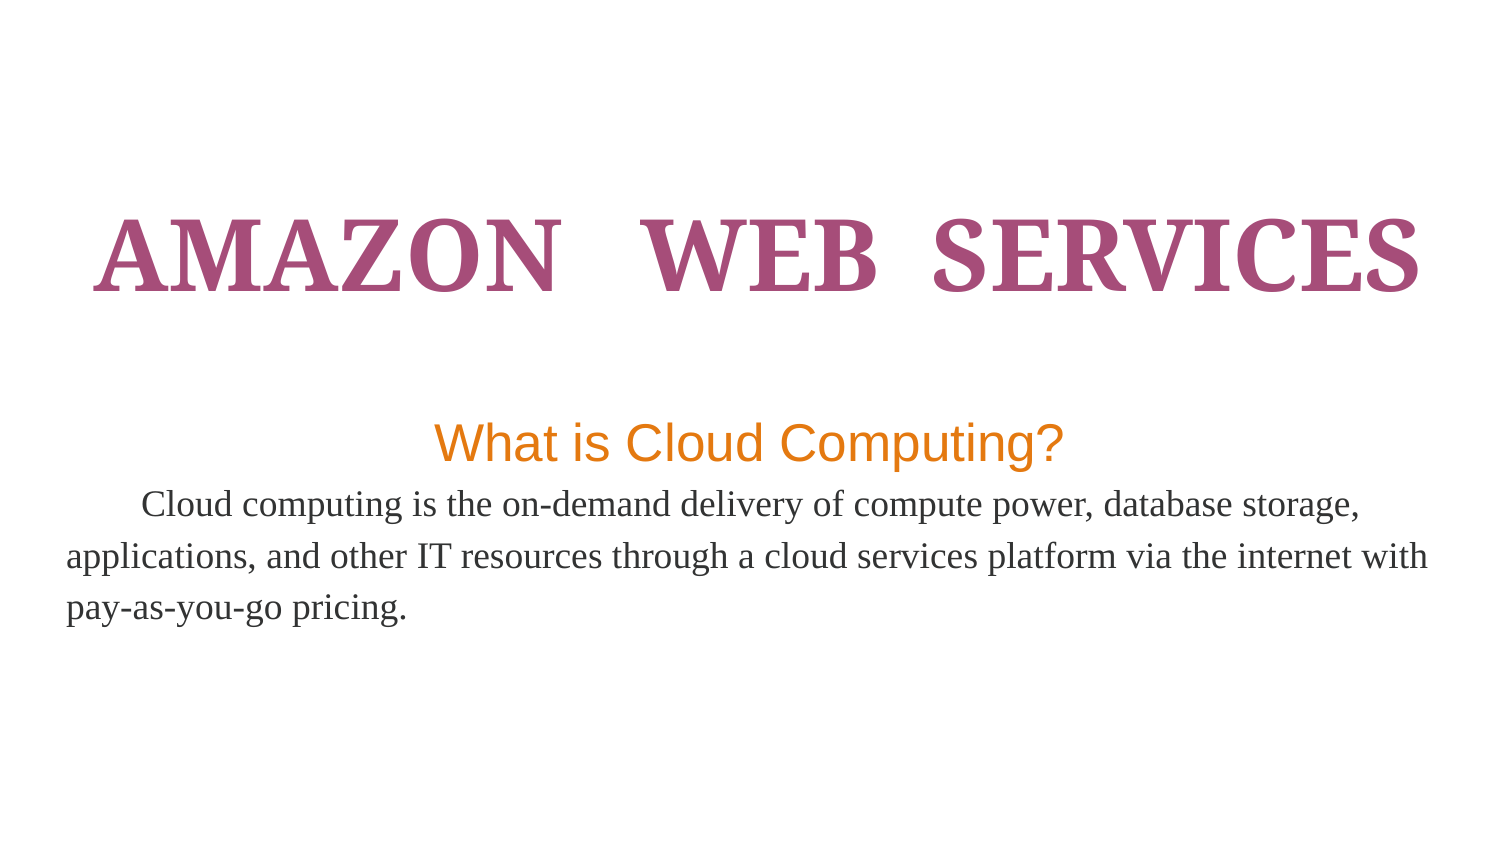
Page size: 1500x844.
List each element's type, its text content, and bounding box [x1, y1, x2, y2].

subtitle What is Cloud Computing? Cloud computing is the on-demand delivery of compute power, database storage, applications, and other IT resources through a cloud services platform via the internet with pay-as-you-go pricing. [51, 319, 1449, 779]
title AMAZON WEB SERVICES [59, 71, 1458, 327]
